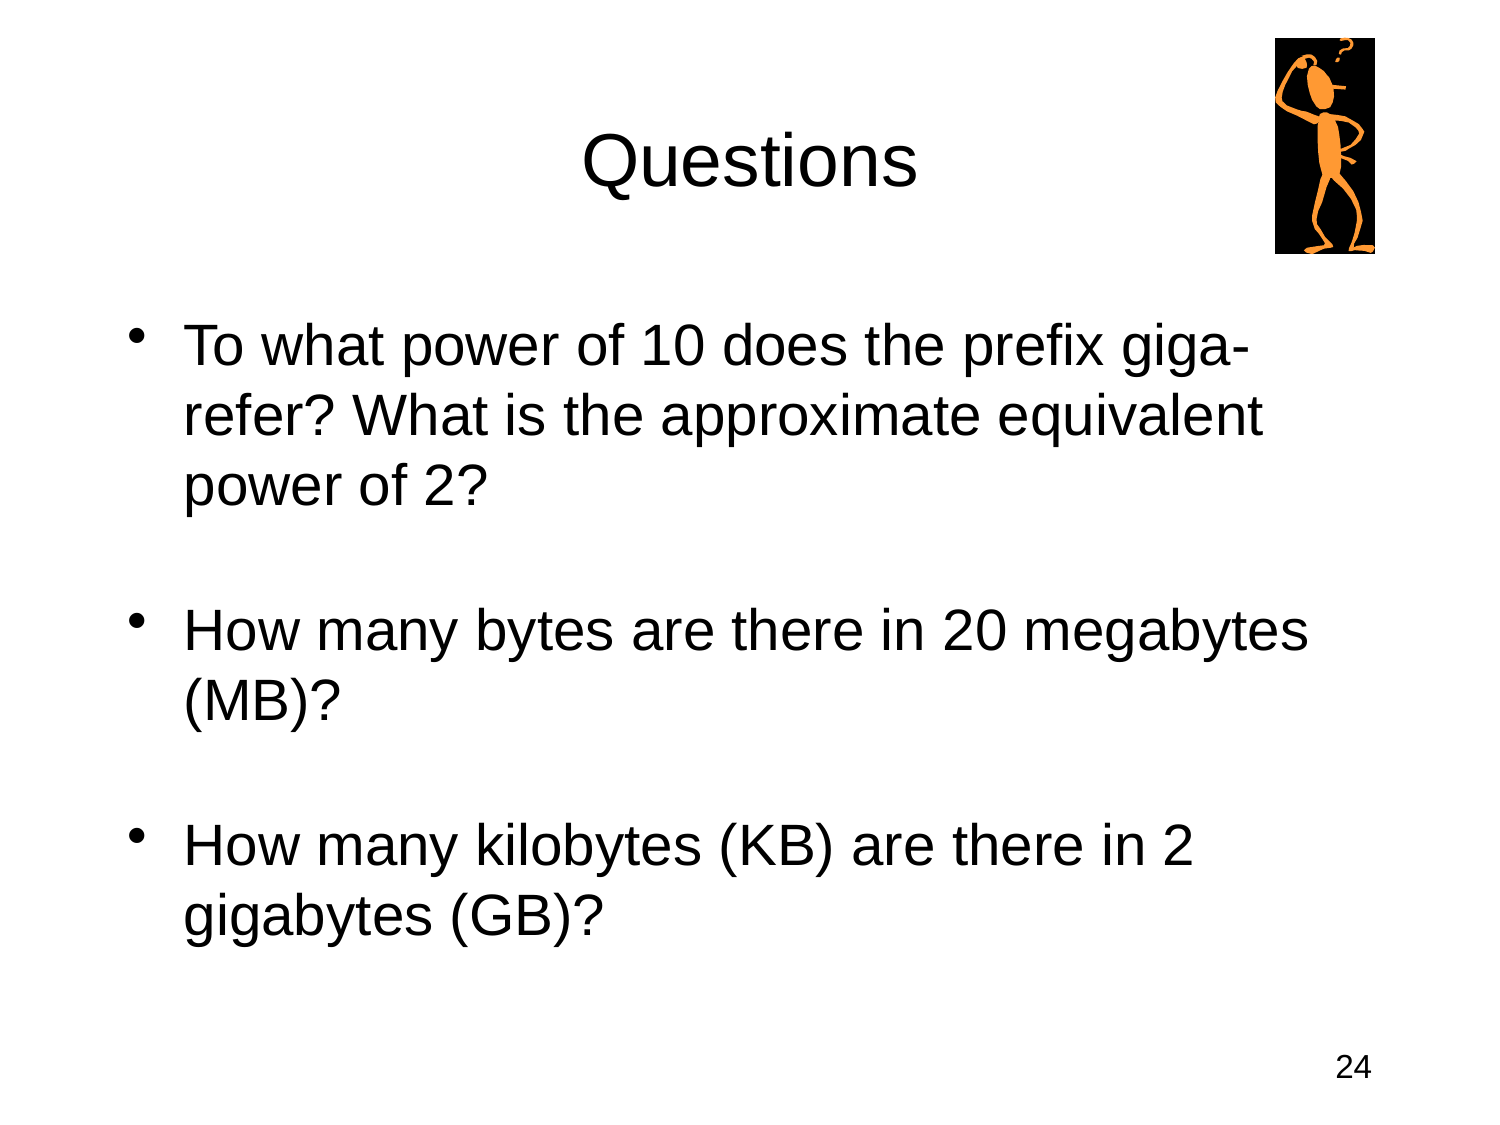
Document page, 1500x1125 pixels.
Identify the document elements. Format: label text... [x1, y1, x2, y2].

title Questions [1380, 62, 1388, 251]
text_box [1274, 37, 1375, 255]
slide_number 24 [1074, 1037, 1388, 1113]
list To what power of 10 does the prefix giga- refer? What is the approximate equivalent power of 2? How many bytes are there in 20 megabytes (MB)? How many kilobytes (KB) are there in 2 gigabytes (GB)? [112, 299, 1388, 1001]
title Questions [112, 62, 1269, 251]
